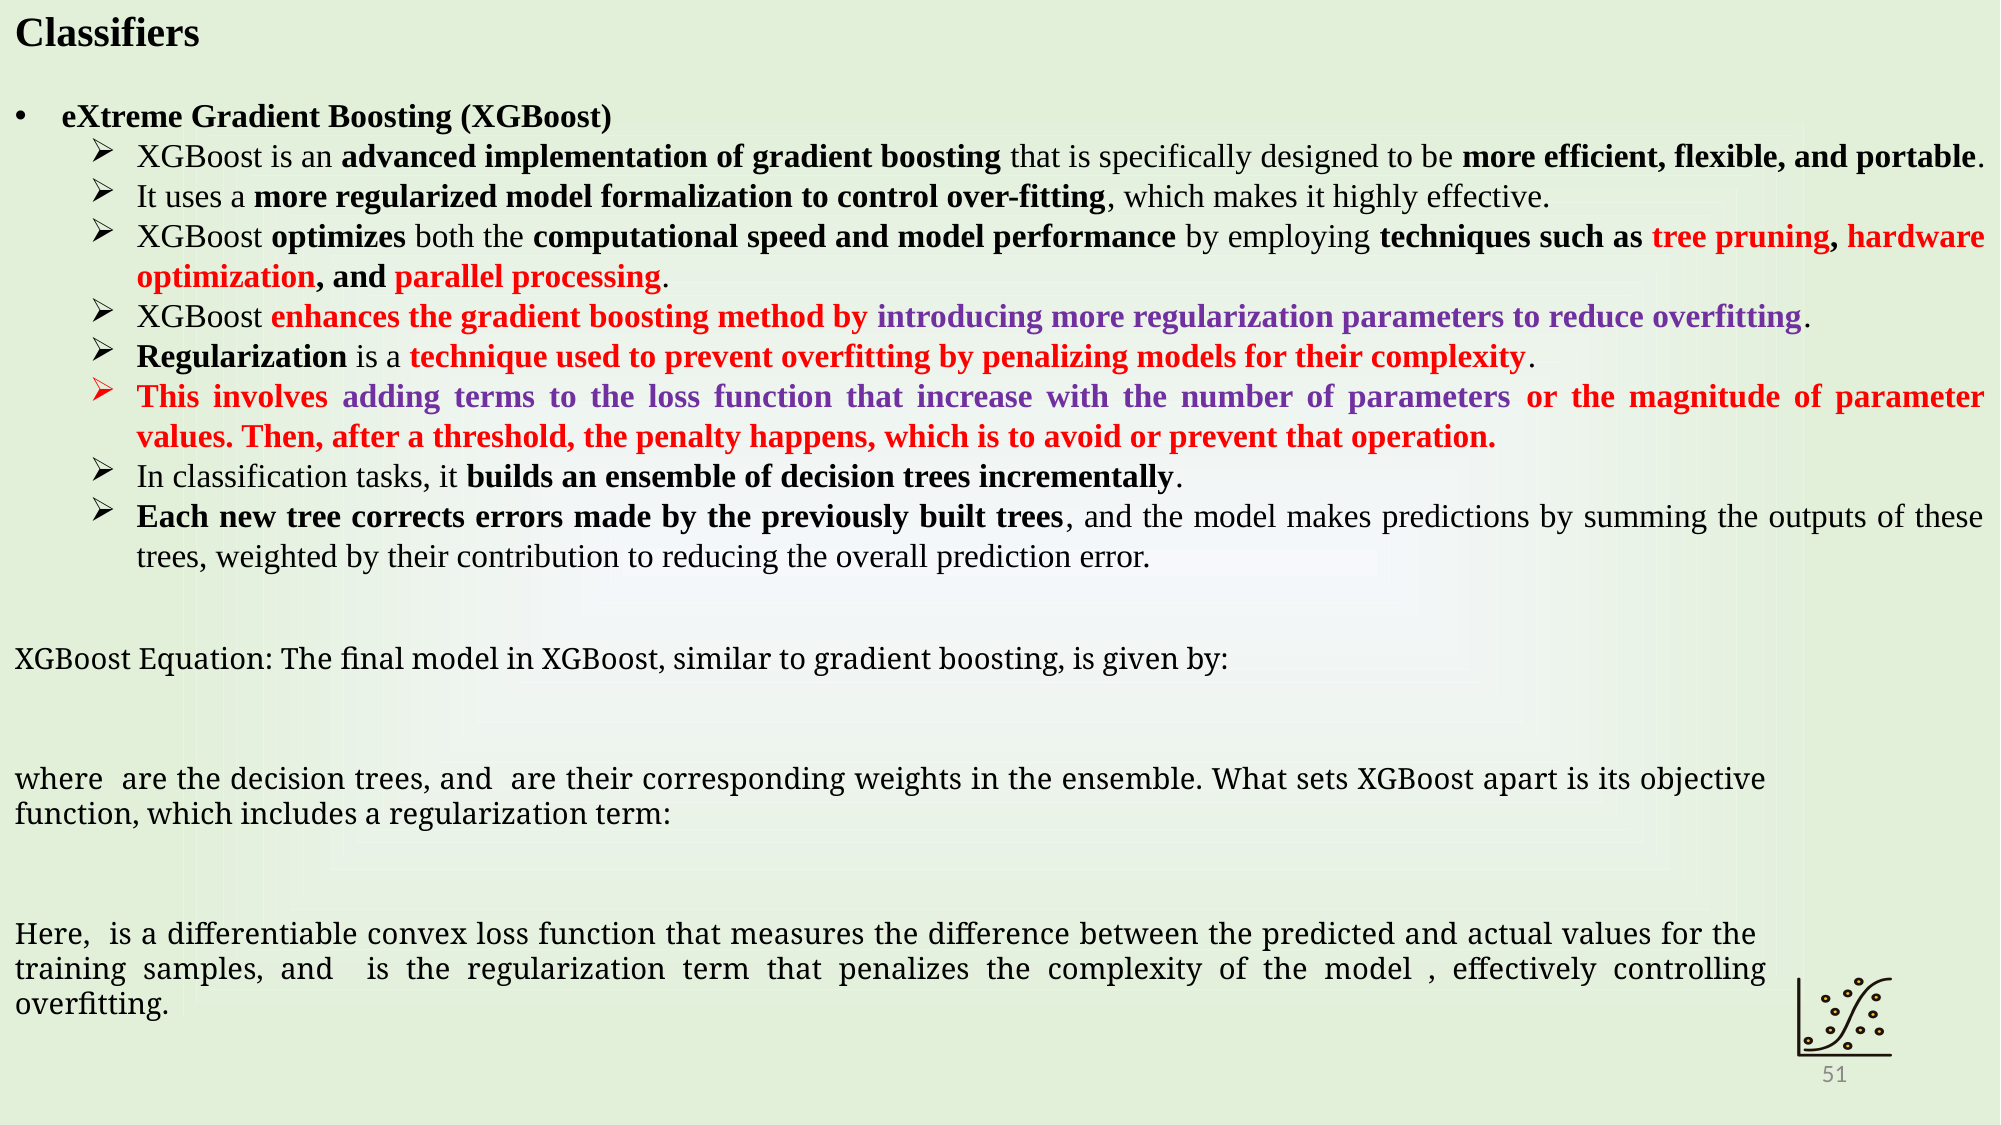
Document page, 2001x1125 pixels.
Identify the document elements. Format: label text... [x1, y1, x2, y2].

picture [1794, 975, 1895, 1059]
slide_number 51 [1412, 1042, 1863, 1103]
text_box Classifiers eXtreme Gradient Boosting (XGBoost) XGBoost is an advanced implementation of gradient boosting that is specifically designed to be more efficient, flexible, and portable. It uses a more regularized model formalization to control over-fitting, which makes it highly effective. XGBoost optimizes both the computational speed and model performance by employing techniques such as tree pruning, hardware optimization, and parallel processing. XGBoost enhances the gradient boosting method by introducing more regularization parameters to reduce overfitting. Regularization is a technique used to prevent overfitting by penalizing models for their complexity. This involves adding terms to the loss function that increase with the number of parameters or the magnitude of parameter values. Then, after a threshold, the penalty happens, which is to avoid or prevent that operation. In classification tasks, it builds an ensemble of decision trees incrementally. Each new tree corrects errors made by the previously built trees, and the model makes predictions by summing the outputs of these trees, weighted by their contribution to reducing the overall prediction error. [0, 0, 2000, 781]
